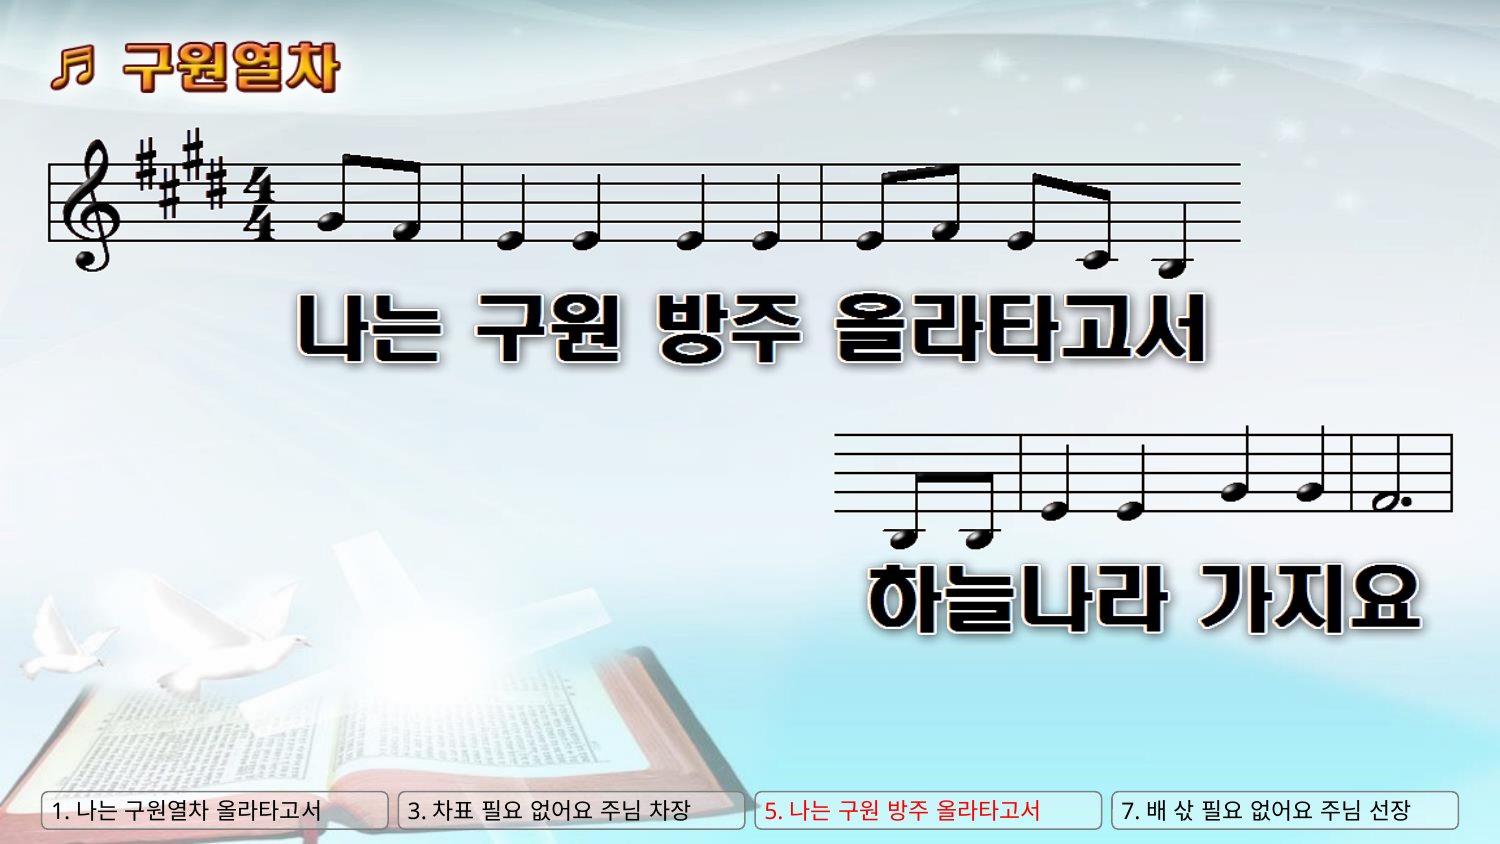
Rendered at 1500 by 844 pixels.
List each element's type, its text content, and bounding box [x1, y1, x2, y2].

text_box 3.차표 필요 없어요 주님 차장 [398, 791, 745, 830]
text_box 5.나는 구원 방주 올라타고서 [755, 791, 1102, 830]
picture [0, 0, 1500, 844]
text_box 7.배 삯 필요 없어요 주님 선장 [1111, 791, 1459, 830]
text_box 1.나는 구원열차 올라타고서 [41, 791, 389, 830]
